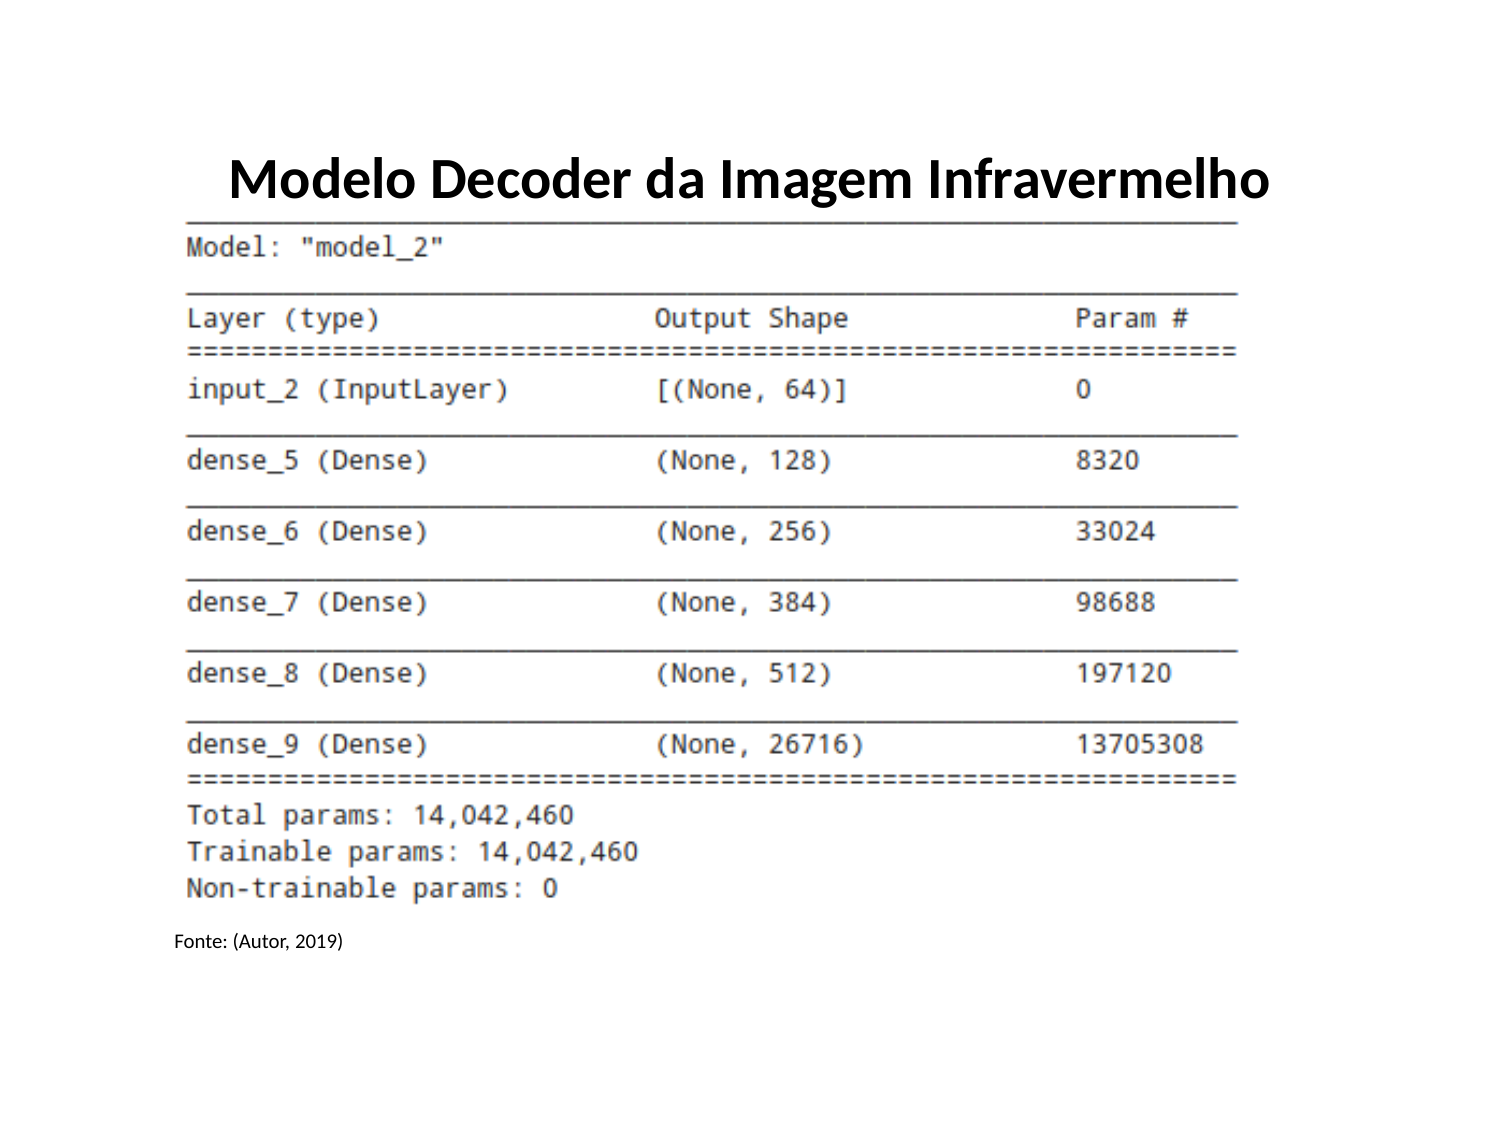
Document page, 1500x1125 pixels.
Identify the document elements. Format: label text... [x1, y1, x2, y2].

text_box Modelo Decoder da Imagem Infravermelho [58, 37, 1442, 193]
picture [113, 199, 1387, 926]
text_box Fonte: (Autor, 2019) [159, 935, 652, 981]
